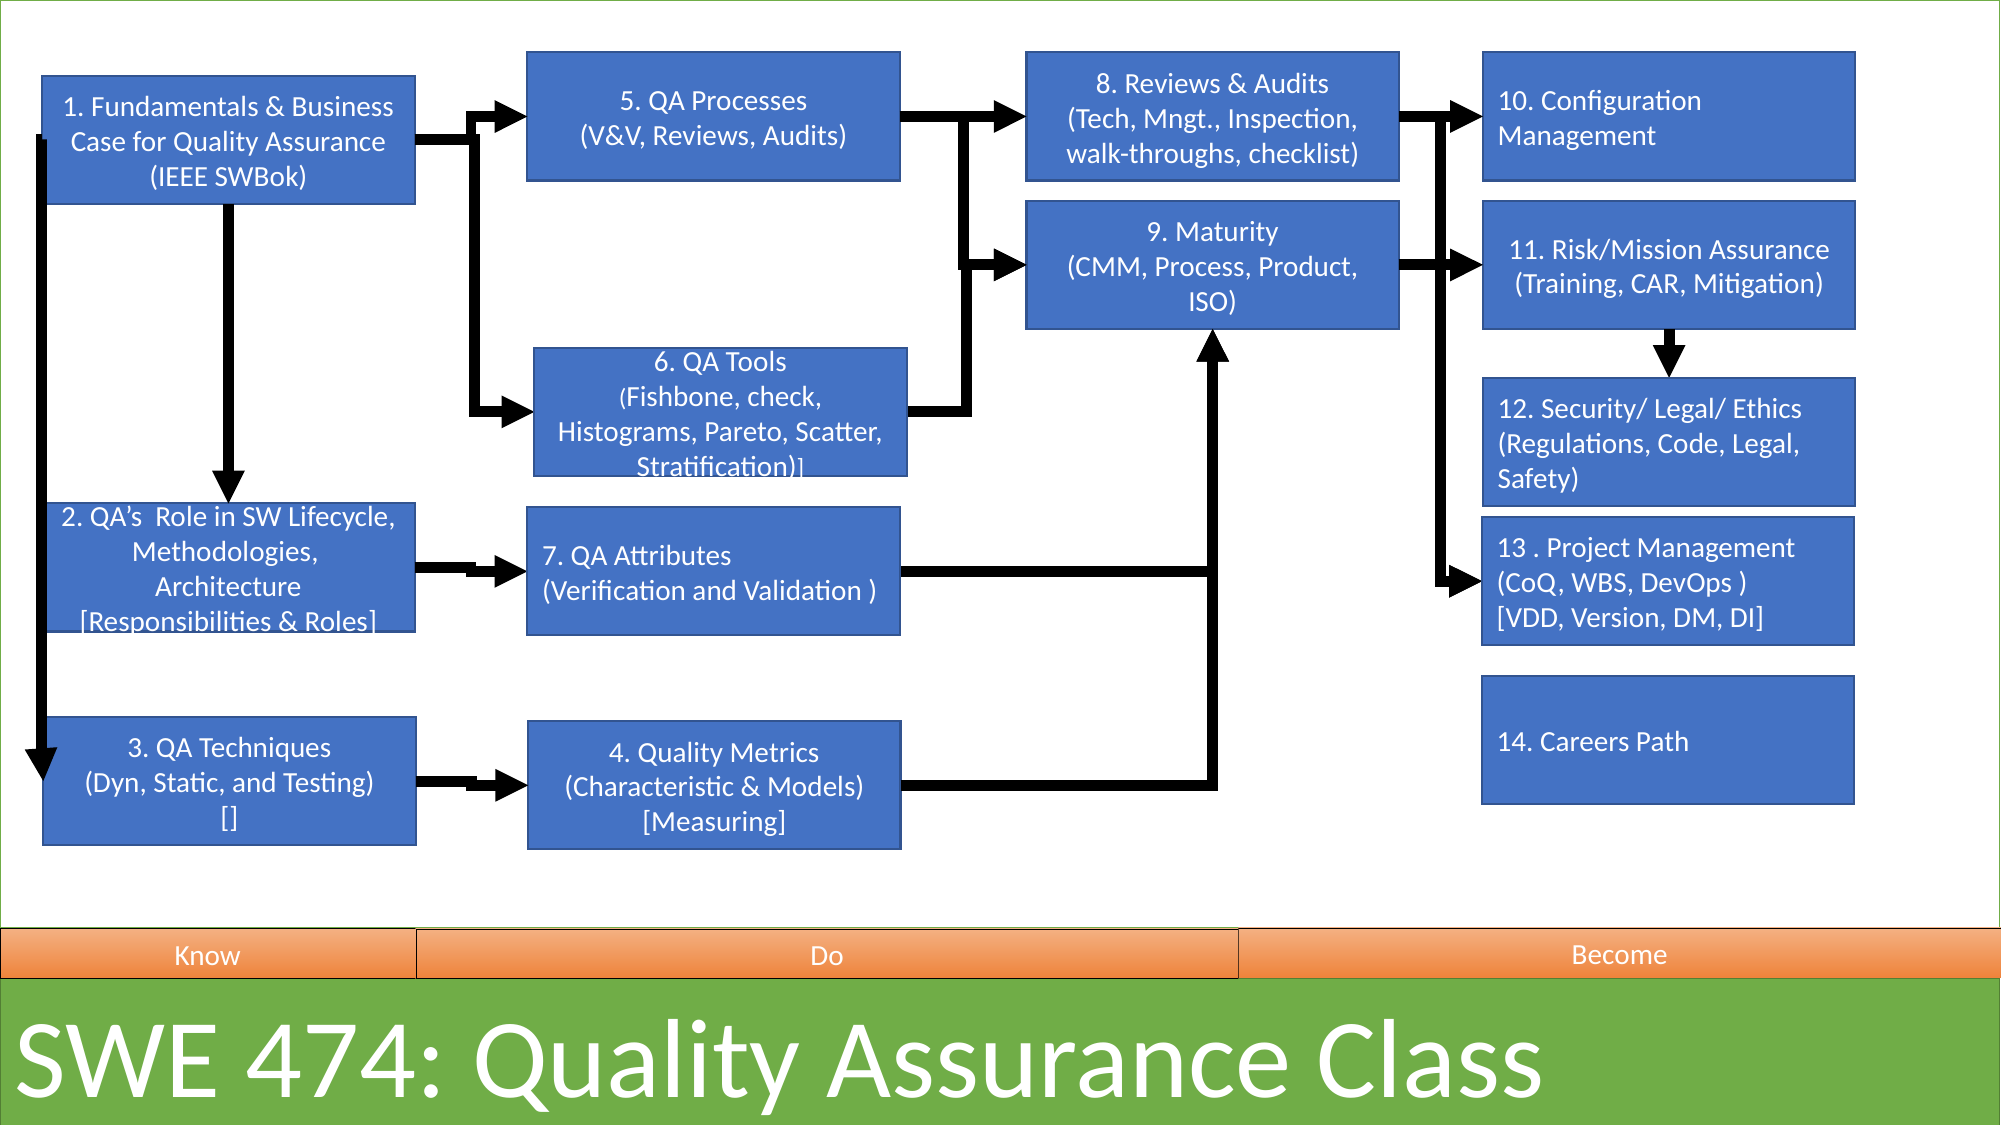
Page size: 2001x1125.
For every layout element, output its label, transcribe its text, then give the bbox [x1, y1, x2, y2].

text_box 8. Reviews & Audits (Tech, Mngt., Inspection, walk-throughs, checklist) [1025, 51, 1400, 182]
text_box Do [415, 928, 1239, 979]
text_box 1. Fundamentals & Business Case for Quality Assurance (IEEE SWBok) [41, 75, 416, 205]
text_box 9. Maturity (CMM, Process, Product, ISO) [1027, 200, 1398, 330]
text_box 12. Security/ Legal/ Ethics (Regulations, Code, Legal, Safety) [1482, 377, 1856, 507]
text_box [415, 781, 529, 786]
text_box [899, 116, 1027, 265]
text_box 7. QA Attributes (Verification and Validation ) [526, 506, 900, 636]
text_box Know [0, 928, 415, 979]
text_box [906, 264, 1027, 328]
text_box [1398, 268, 1482, 582]
text_box 14. Careers Path [1481, 675, 1855, 805]
text_box 6. QA Tools (Fishbone, check, Histograms, Pareto, Scatter, Stratification)] [533, 347, 899, 477]
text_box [414, 116, 528, 139]
text_box SWE 474: Quality Assurance Class [0, 978, 2000, 1125]
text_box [900, 328, 1213, 786]
text_box 11. Risk/Mission Assurance (Training, CAR, Mitigation) [1482, 200, 1856, 330]
text_box [0, 0, 2000, 928]
text_box 2. QA’s Role in SW Lifecycle, Methodologies, Architecture [Responsibilities & Roles] [47, 502, 416, 633]
text_box 3. QA Techniques (Dyn, Static, and Testing) [] [42, 716, 417, 846]
text_box 10. Configuration Management [1482, 51, 1856, 182]
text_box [1398, 264, 1484, 268]
text_box Become [1238, 927, 2000, 978]
text_box 13 . Project Management (CoQ, WBS, DevOps ) [VDD, Version, DM, DI] [1481, 516, 1855, 646]
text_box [414, 139, 535, 412]
text_box 4. Quality Metrics (Characteristic & Models) [Measuring] [527, 720, 902, 850]
text_box 5. QA Processes (V&V, Reviews, Audits) [526, 51, 901, 182]
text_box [414, 567, 528, 572]
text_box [1398, 116, 1484, 264]
